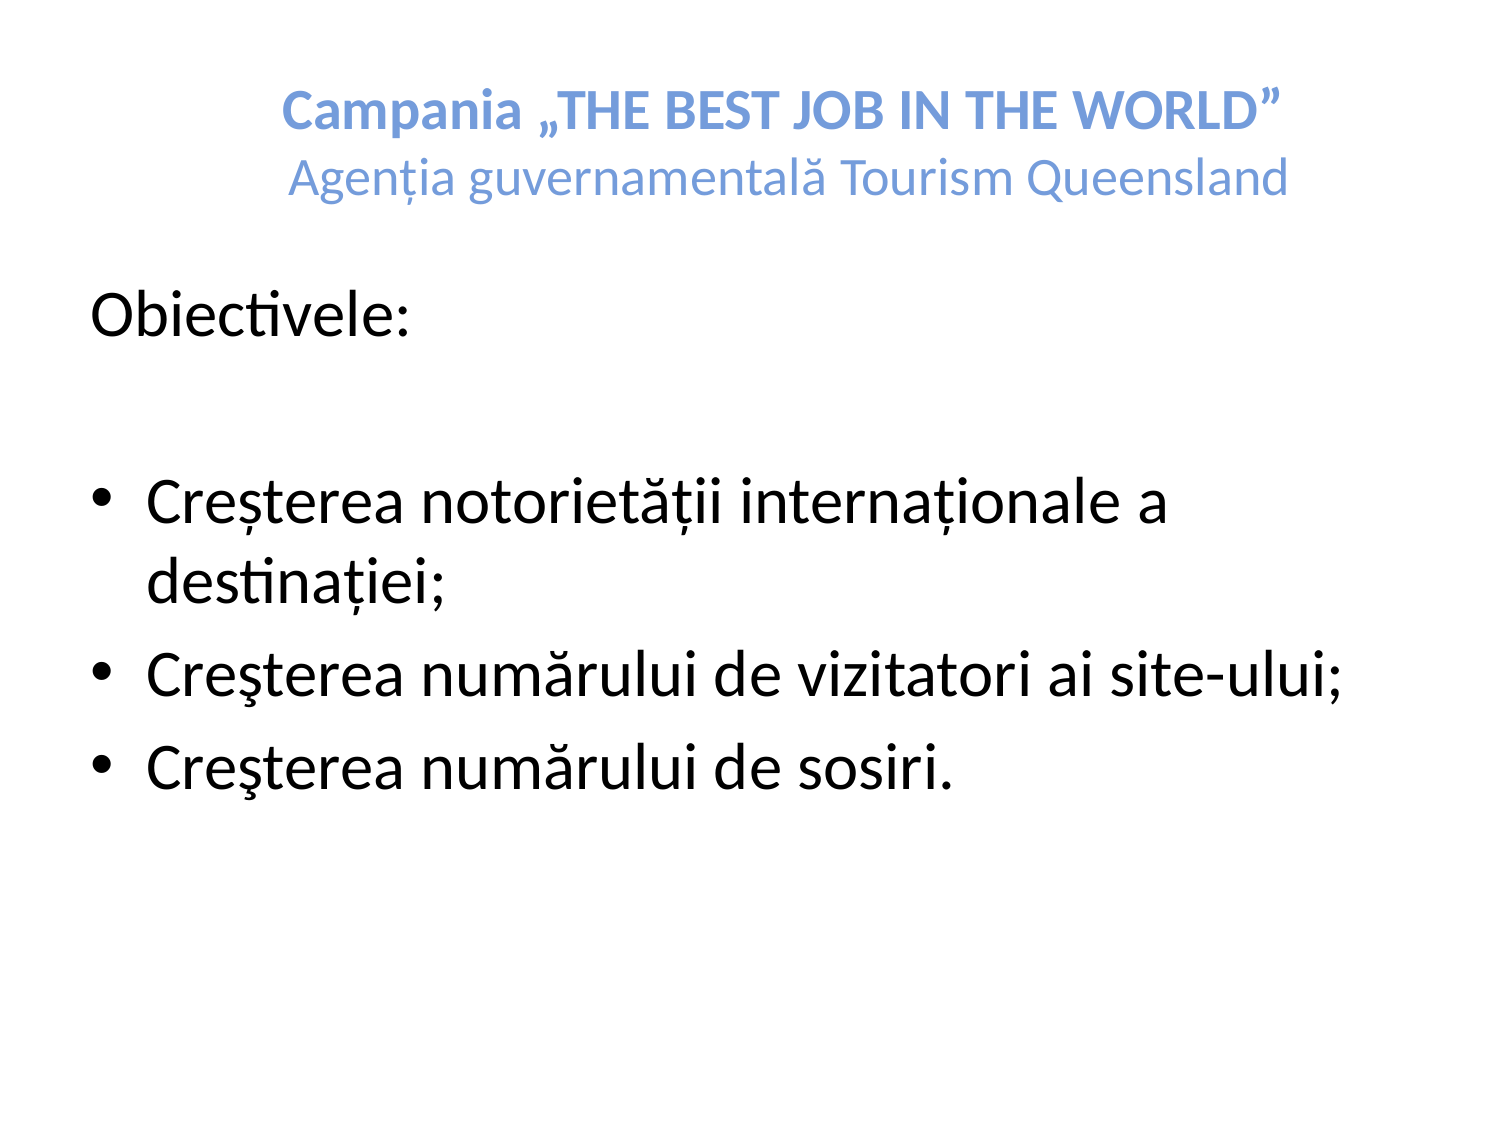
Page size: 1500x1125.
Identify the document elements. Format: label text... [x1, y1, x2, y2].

list Obiectivele: Creşterea notorietăţii internaţionale a destinaţiei; Creşterea numărului de vizitatori ai site-ului; Creşterea numărului de sosiri. [75, 262, 1425, 1005]
title Campania „THE BEST JOB IN THE WORLD” Agenţia guvernamentală Tourism Queensland [75, 45, 1425, 233]
